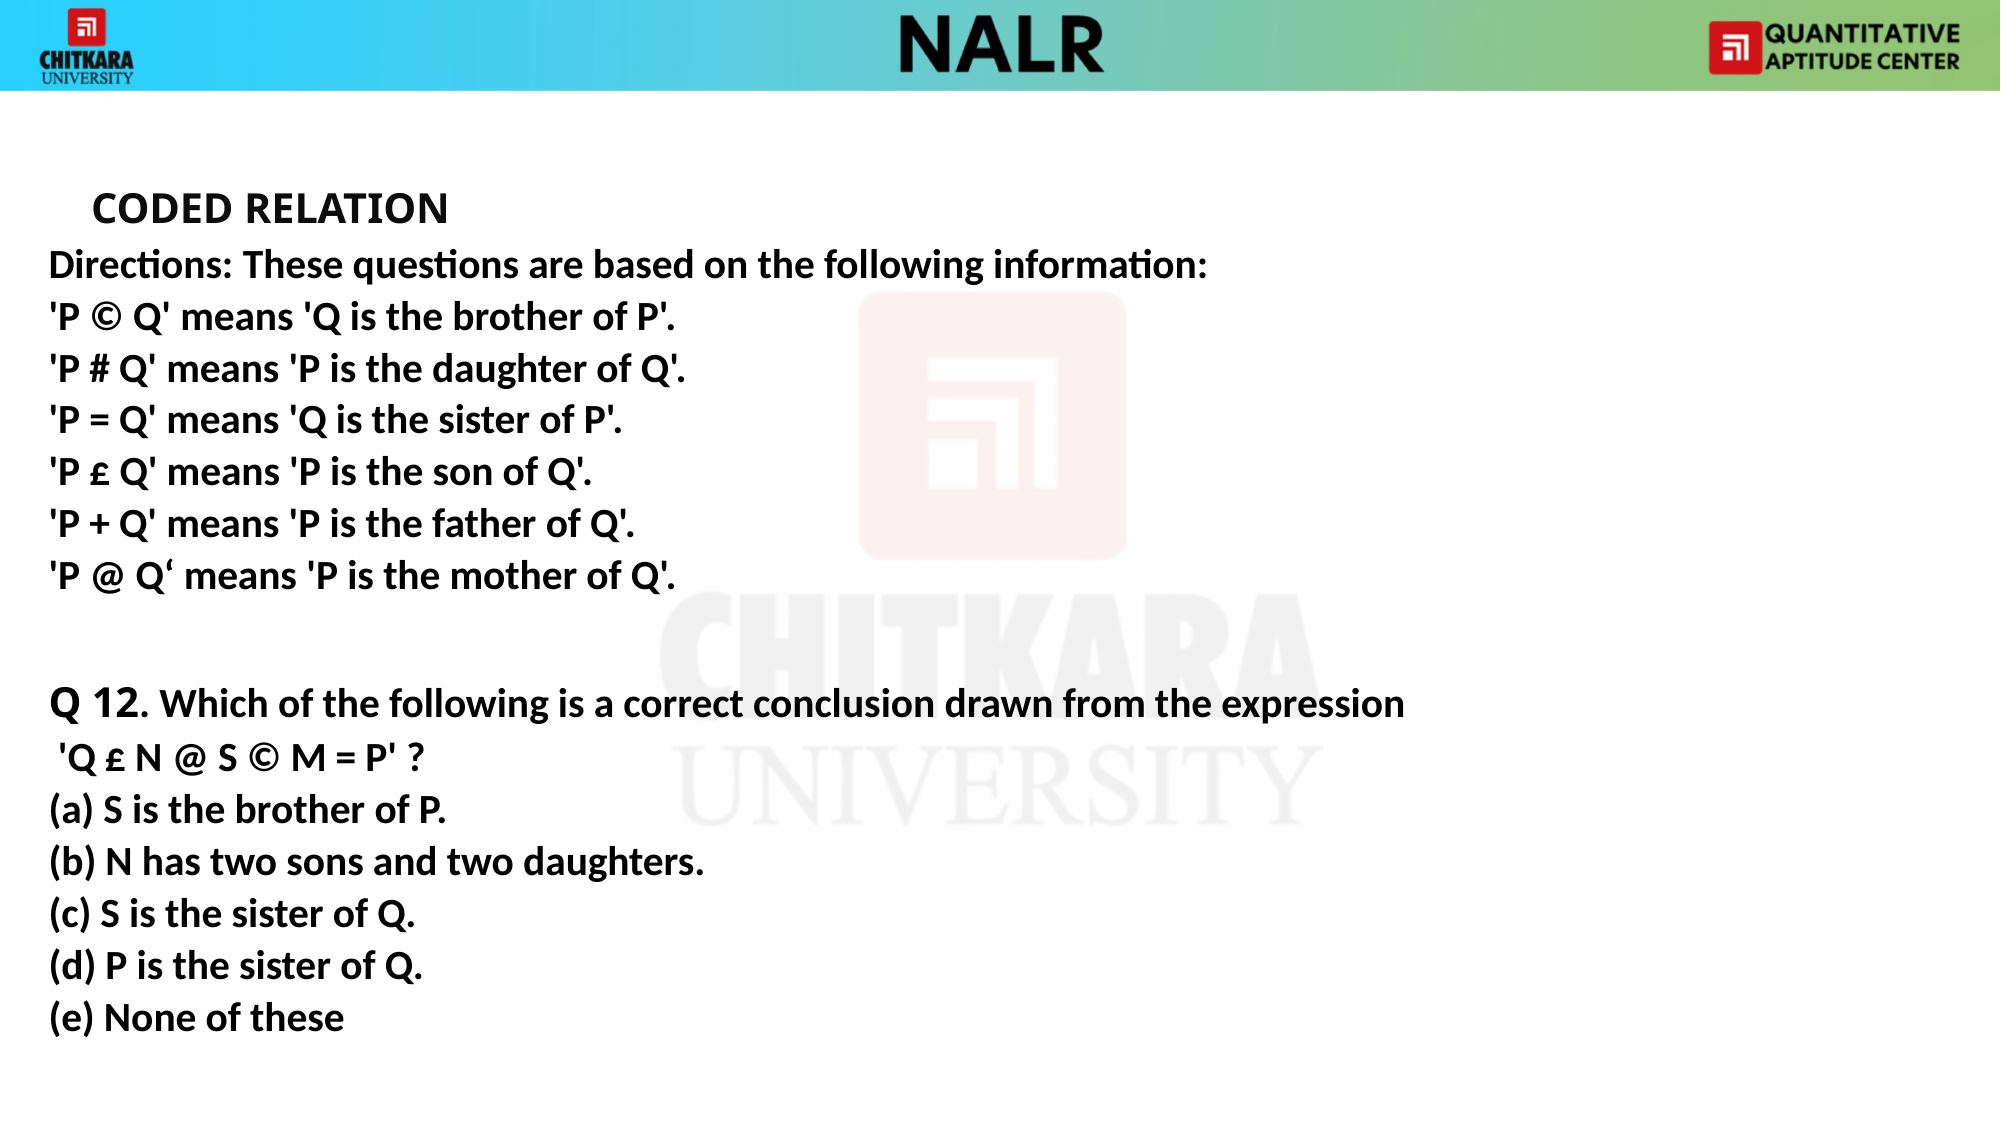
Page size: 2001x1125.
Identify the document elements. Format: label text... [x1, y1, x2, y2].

list CODED RELATION Directions: These questions are based on the following information: 'P © Q' means 'Q is the brother of P'. 'P # Q' means 'P is the daughter of Q'. 'P = Q' means 'Q is the sister of P'. 'P £ Q' means 'P is the son of Q'. 'P + Q' means 'P is the father of Q'. 'P @ Q‘ means 'P is the mother of Q'. Q 12. Which of the following is a correct conclusion drawn from the expression 'Q £ N @ S © M = P' ? (a) S is the brother of P. (b) N has two sons and two daughters. (c) S is the sister of Q. (d) P is the sister of Q. (e) None of these [33, 175, 1959, 1053]
picture [0, 0, 2000, 1125]
title [41, 31, 1959, 142]
